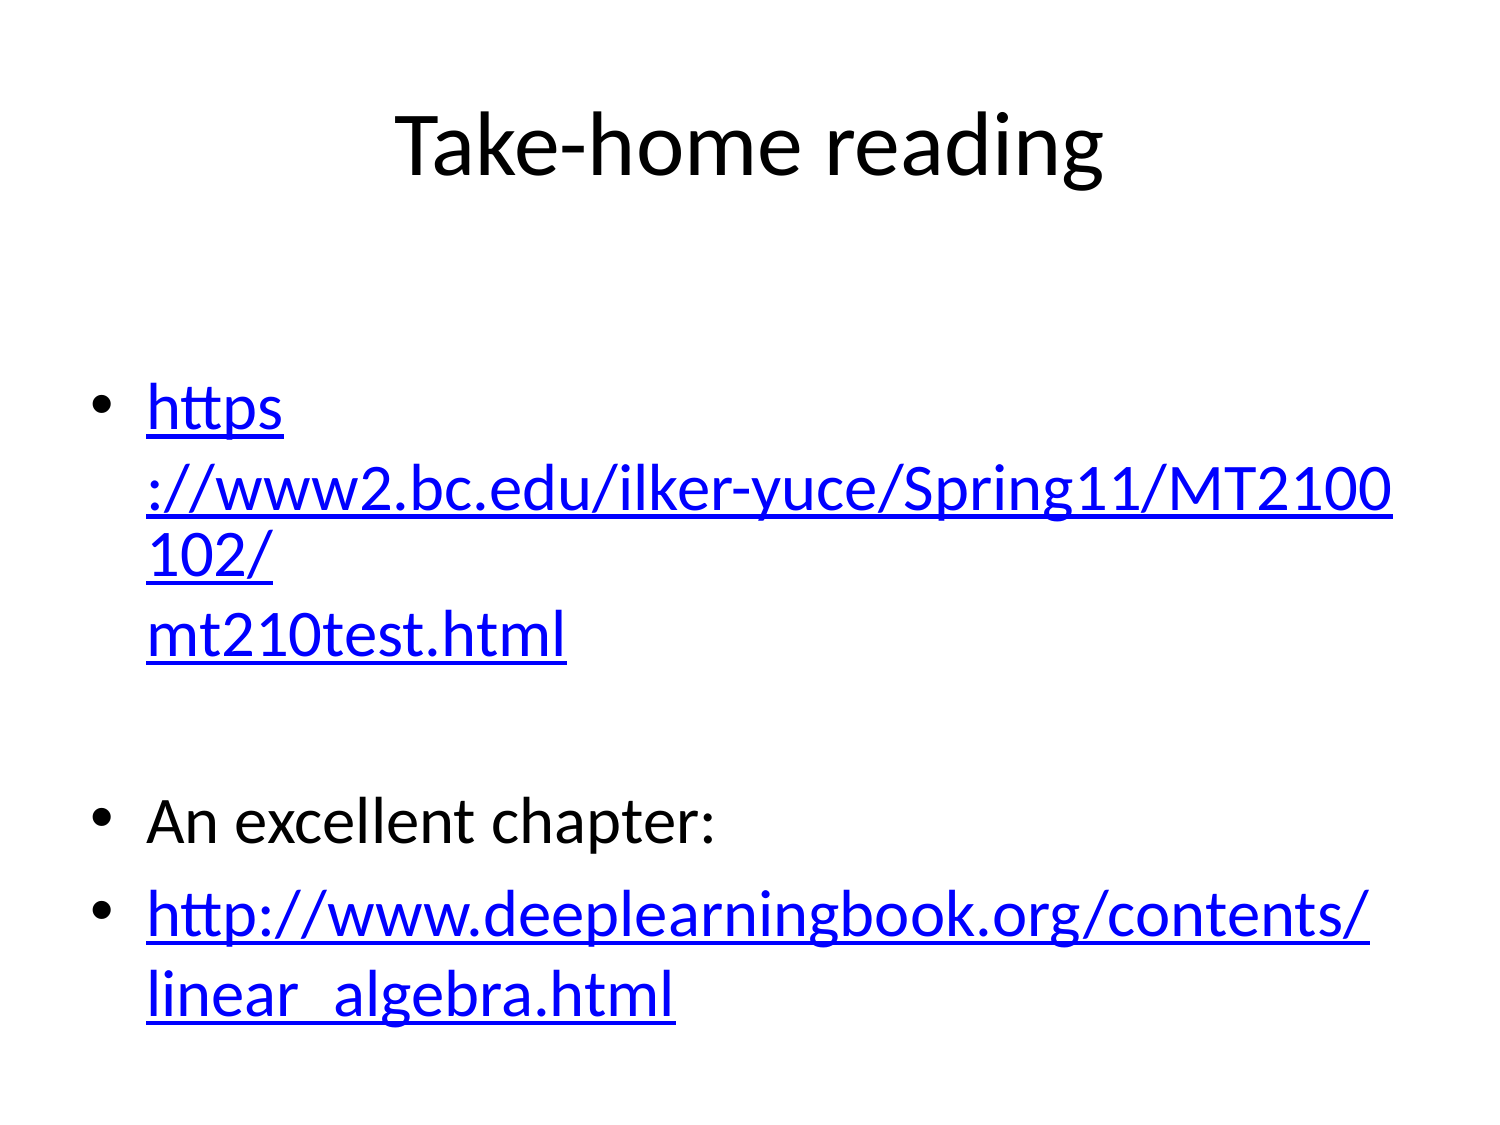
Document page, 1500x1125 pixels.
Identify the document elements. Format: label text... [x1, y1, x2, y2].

title Take-home reading [75, 45, 1425, 233]
list https://www2.bc.edu/ilker-yuce/Spring11/MT2100102/mt210test.html An excellent chapter: http://www.deeplearningbook.org/contents/linear_algebra.html [75, 262, 1425, 1005]
